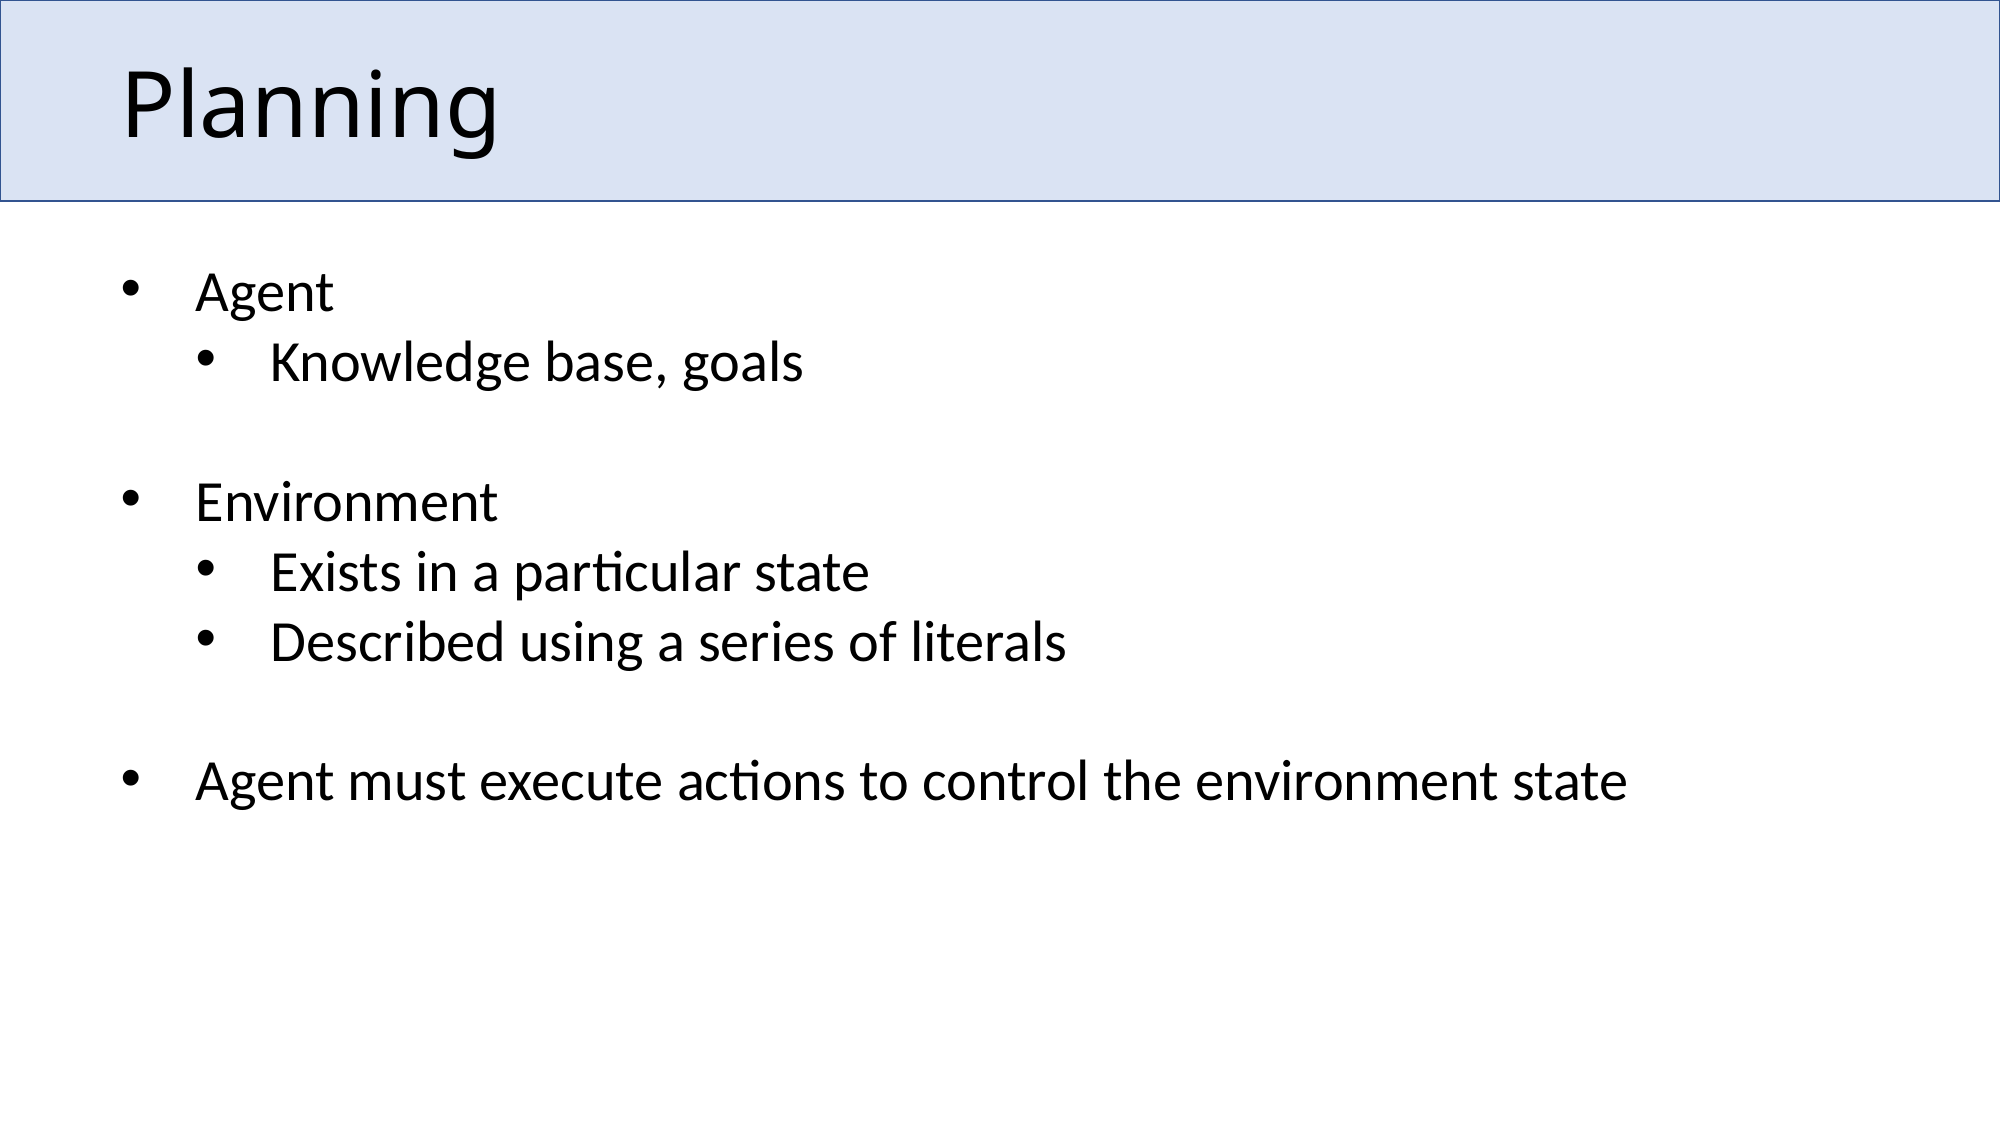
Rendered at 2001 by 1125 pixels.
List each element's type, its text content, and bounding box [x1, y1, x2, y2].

title Planning [105, 0, 1831, 217]
text_box Agent Knowledge base, goals Environment Exists in a particular state Described using a series of literals Agent must execute actions to control the environment state [105, 245, 1895, 820]
text_box [1831, 0, 2000, 202]
text_box [0, 0, 105, 202]
